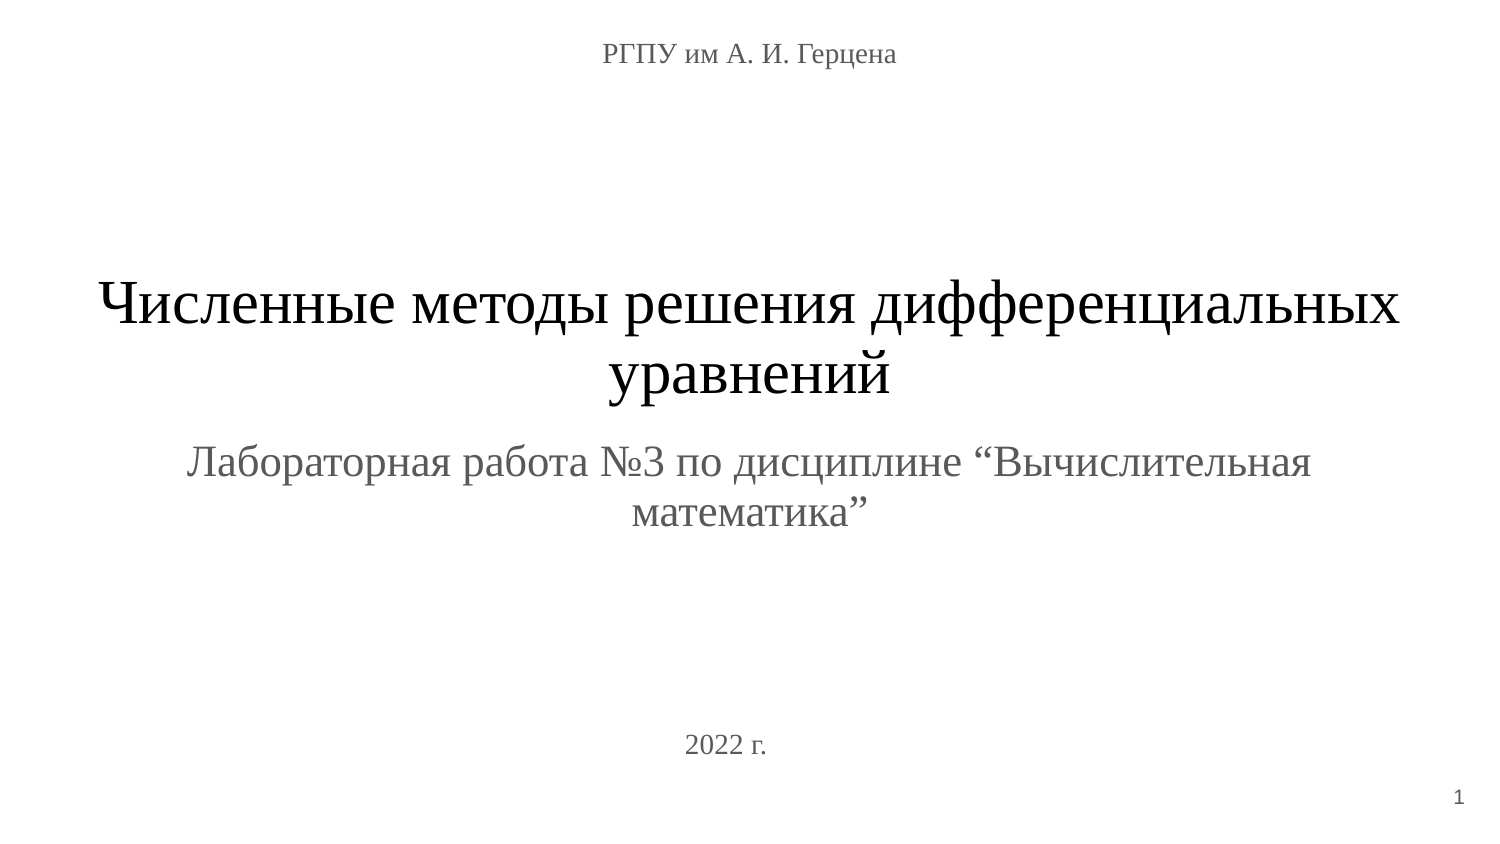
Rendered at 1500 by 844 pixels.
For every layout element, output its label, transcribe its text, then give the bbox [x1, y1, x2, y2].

list 2022 г. [577, 711, 876, 777]
title Численные методы решения дифференциальных уравнений [51, 252, 1449, 421]
subtitle Лабораторная работа №3 по дисциплине “Вычислительная математика” [51, 421, 1449, 552]
subtitle РГПУ им А. И. Герцена [51, 22, 1449, 153]
slide_number ‹#› [1389, 764, 1480, 830]
